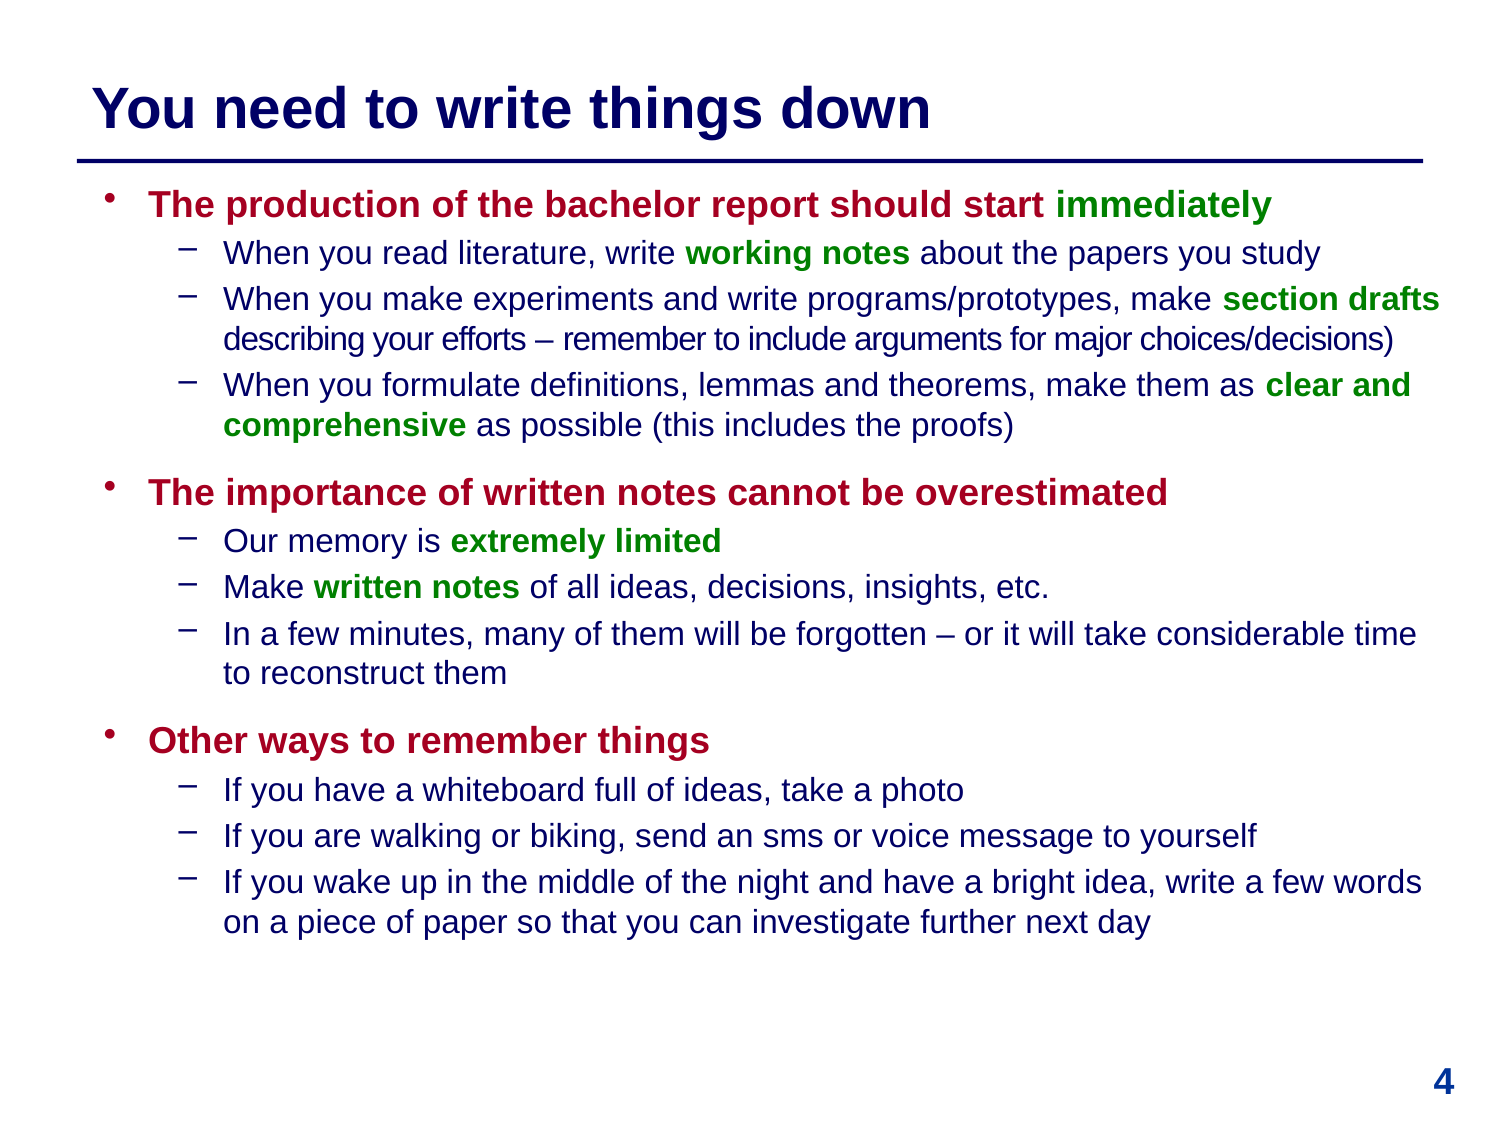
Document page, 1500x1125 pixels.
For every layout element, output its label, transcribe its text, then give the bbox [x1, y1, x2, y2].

slide_number 4 [1387, 1050, 1500, 1125]
title You need to write things down [76, 54, 1459, 155]
list The production of the bachelor report should start immediately When you read literature, write working notes about the papers you study When you make experiments and write programs/prototypes, make section drafts describing your efforts – remember to include arguments for major choices/decisions) When you formulate definitions, lemmas and theorems, make them as clear and comprehensive as possible (this includes the proofs) The importance of written notes cannot be overestimated Our memory is extremely limited Make written notes of all ideas, decisions, insights, etc. In a few minutes, many of them will be forgotten – or it will take considerable time to reconstruct them Other ways to remember things If you have a whiteboard full of ideas, take a photo If you are walking or biking, send an sms or voice message to yourself If you wake up in the middle of the night and have a bright idea, write a few words on a piece of paper so that you can investigate further next day [88, 172, 1471, 1106]
